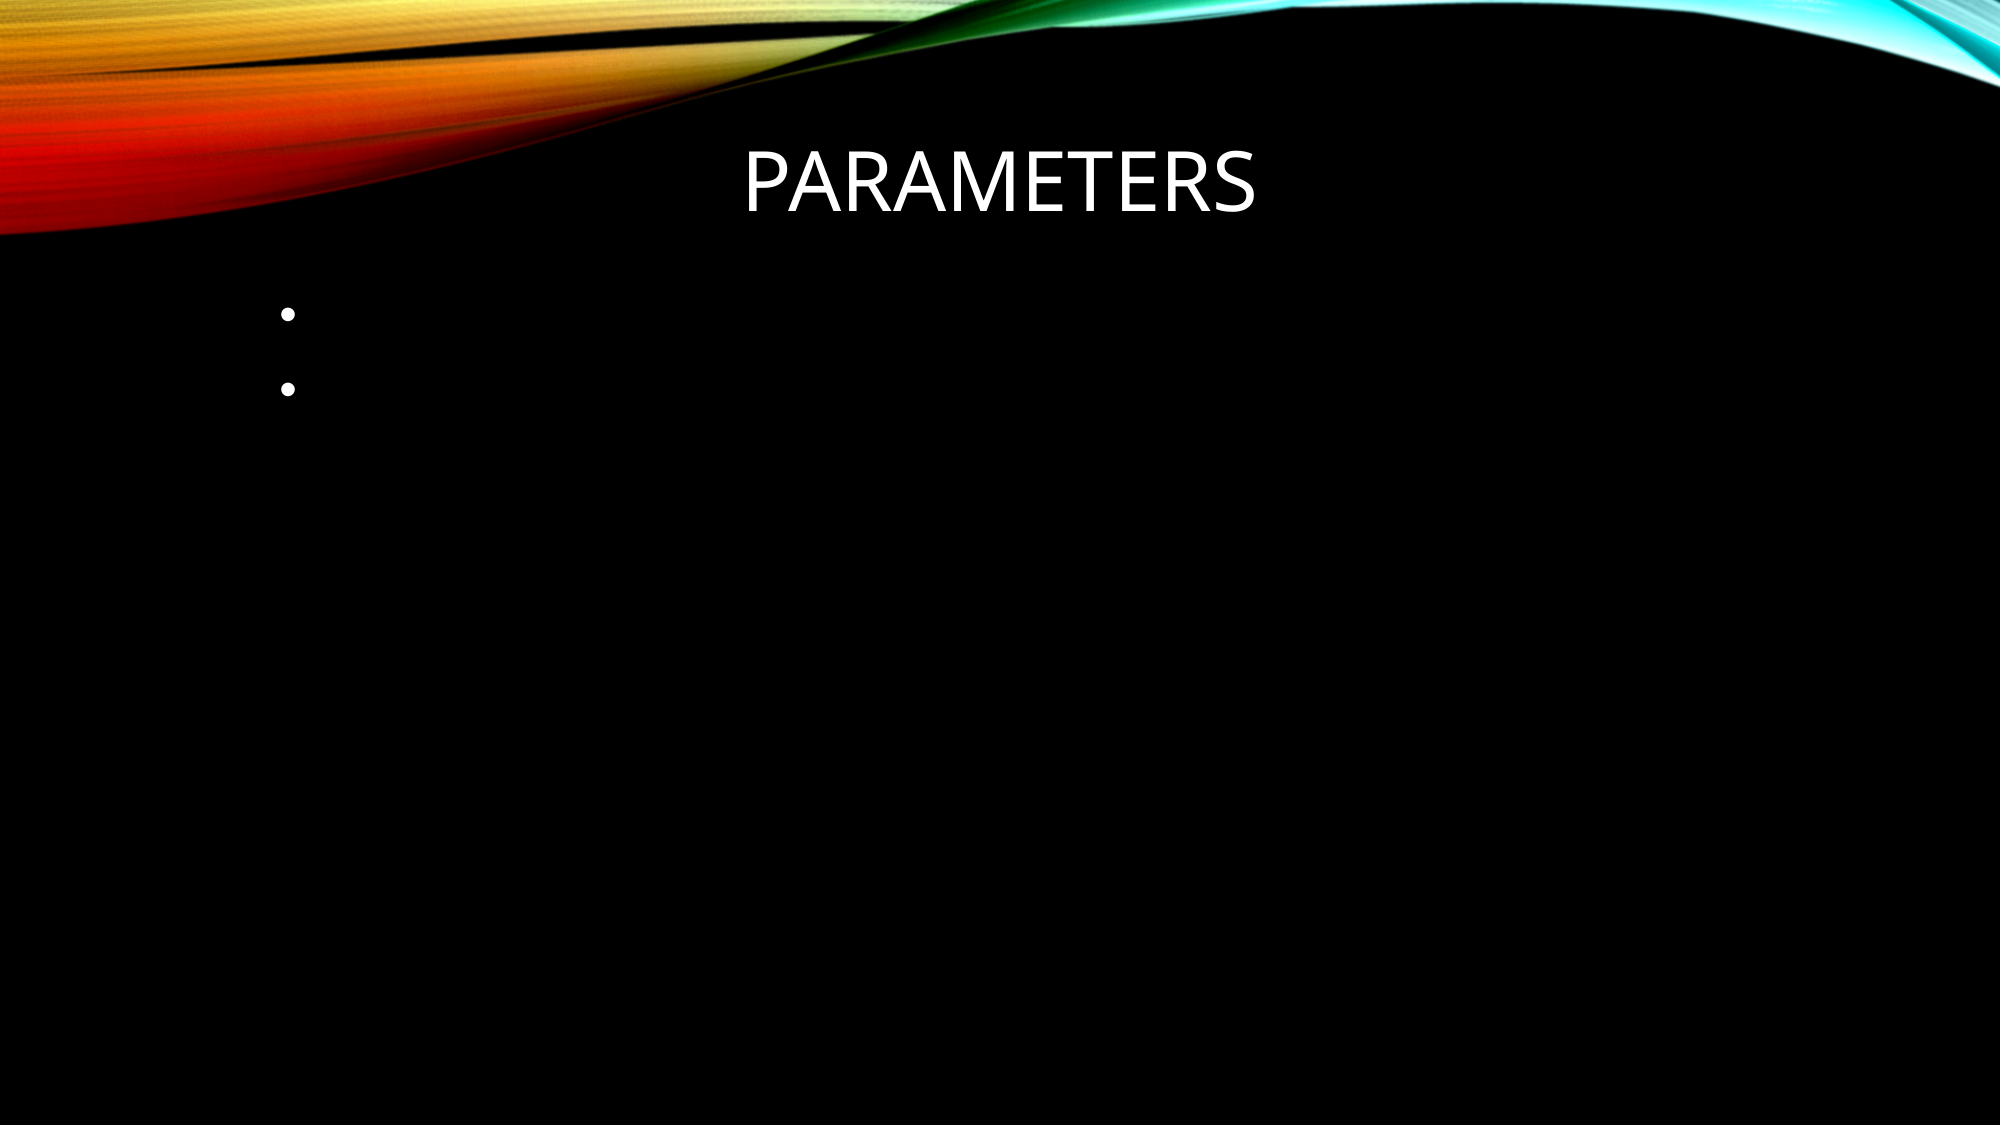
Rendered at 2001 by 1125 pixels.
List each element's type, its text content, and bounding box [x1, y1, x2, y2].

title Parameters [293, 78, 1707, 291]
picture [0, 0, 2000, 237]
